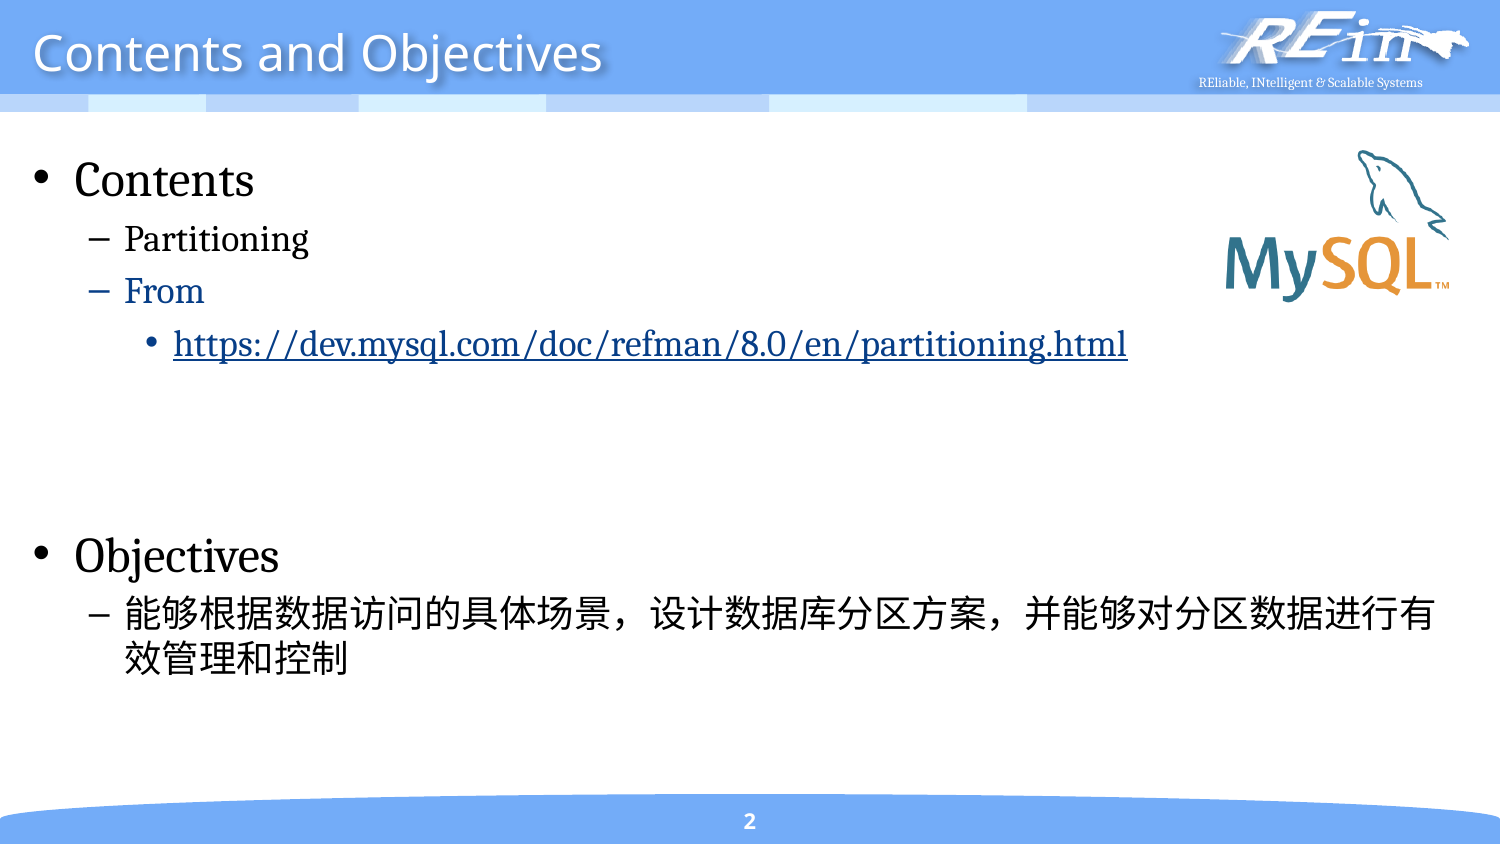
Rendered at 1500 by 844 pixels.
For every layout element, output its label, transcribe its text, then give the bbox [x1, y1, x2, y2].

picture [1202, 120, 1483, 318]
title Contents and Objectives [17, 17, 1136, 86]
slide_number 2 [667, 802, 833, 842]
list Contents Partitioning From https://dev.mysql.com/doc/refman/8.0/en/partitioning.html Objectives 能够根据数据访问的具体场景，设计数据库分区方案，并能够对分区数据进行有效管理和控制 [17, 138, 1459, 786]
